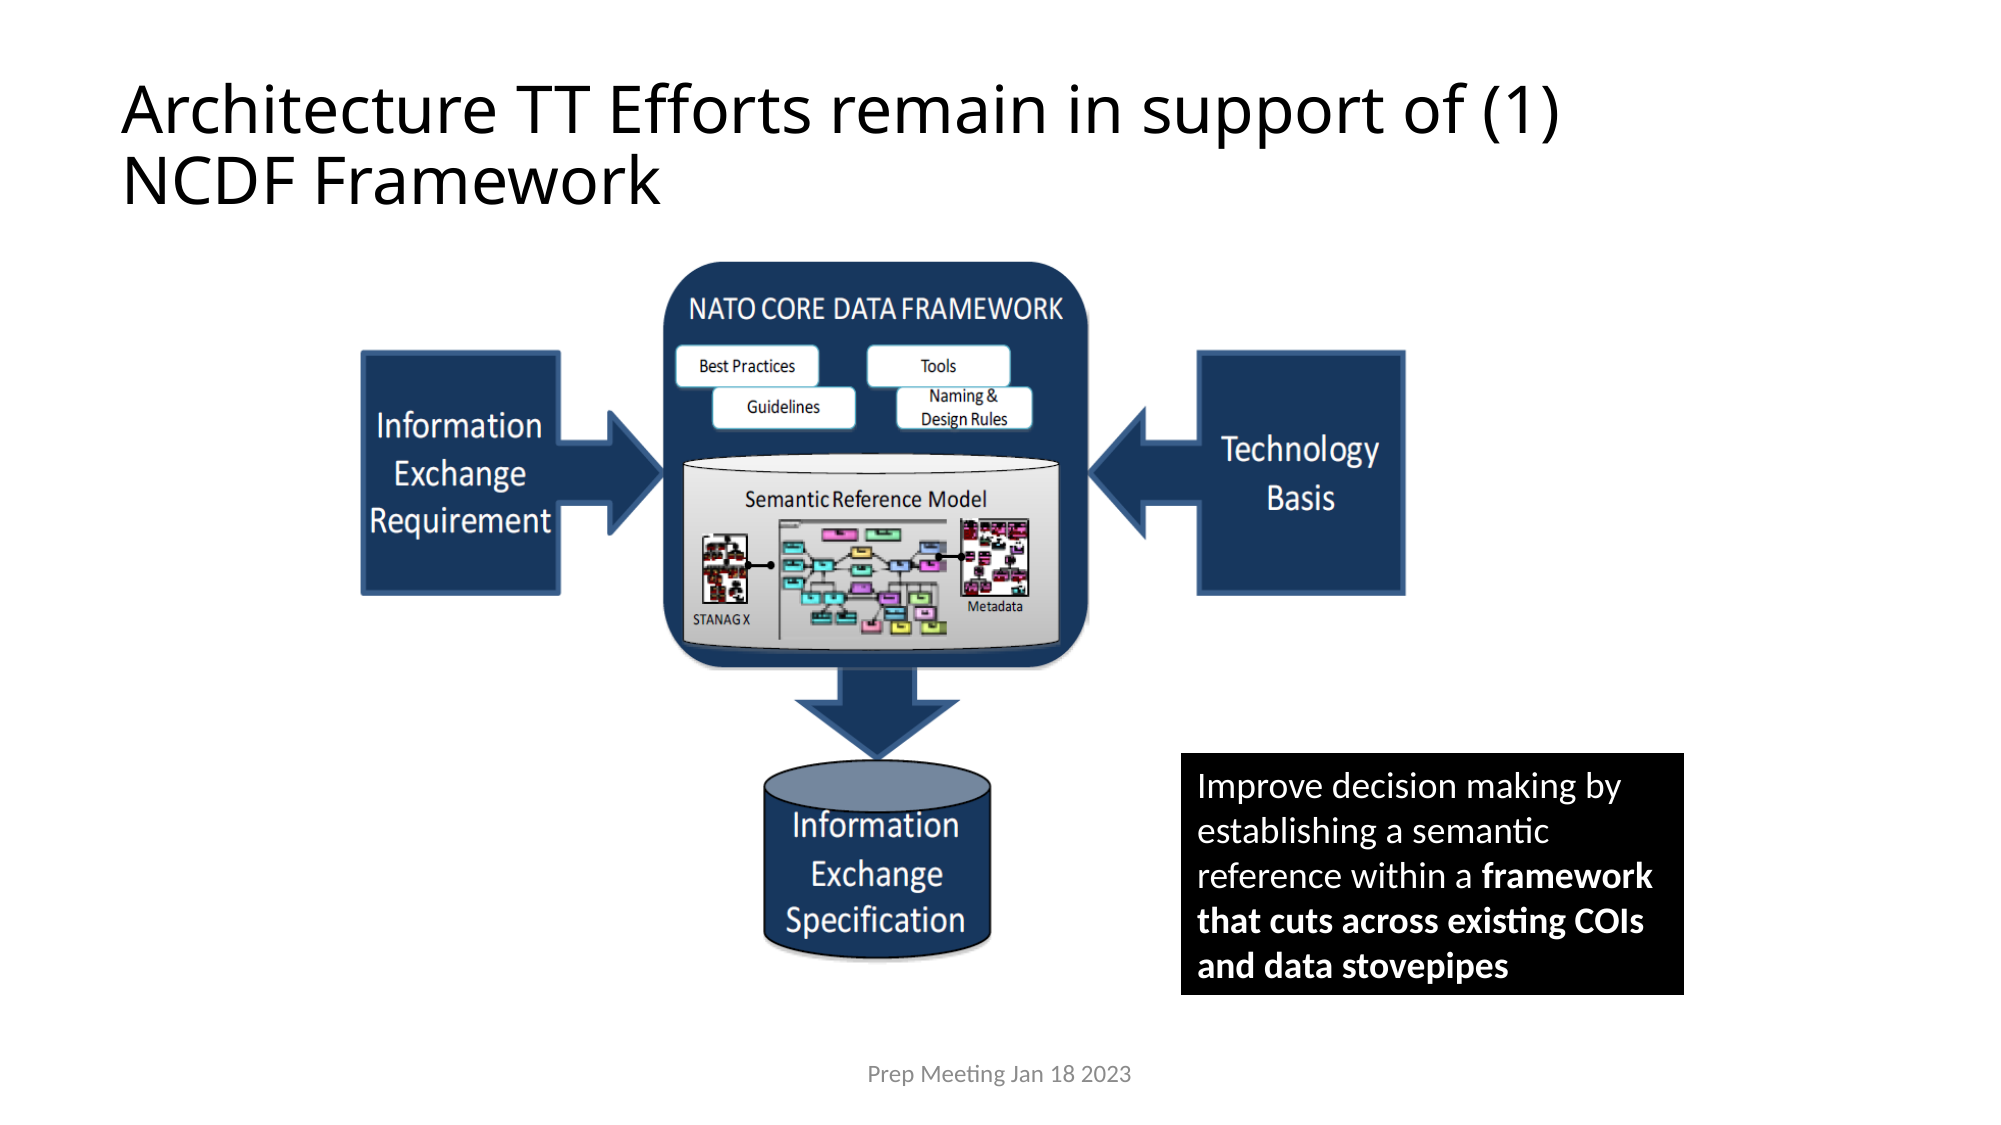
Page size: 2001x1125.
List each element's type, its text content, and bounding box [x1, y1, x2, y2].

picture [329, 226, 1433, 985]
footer Prep Meeting Jan 18 2023 [662, 1042, 1338, 1103]
title Architecture TT Efforts remain in support of (1) NCDF Framework [106, 69, 1617, 227]
text_box Improve decision making by establishing a semantic reference within a framework that cuts across existing COIs and data stovepipes [1181, 753, 1684, 995]
